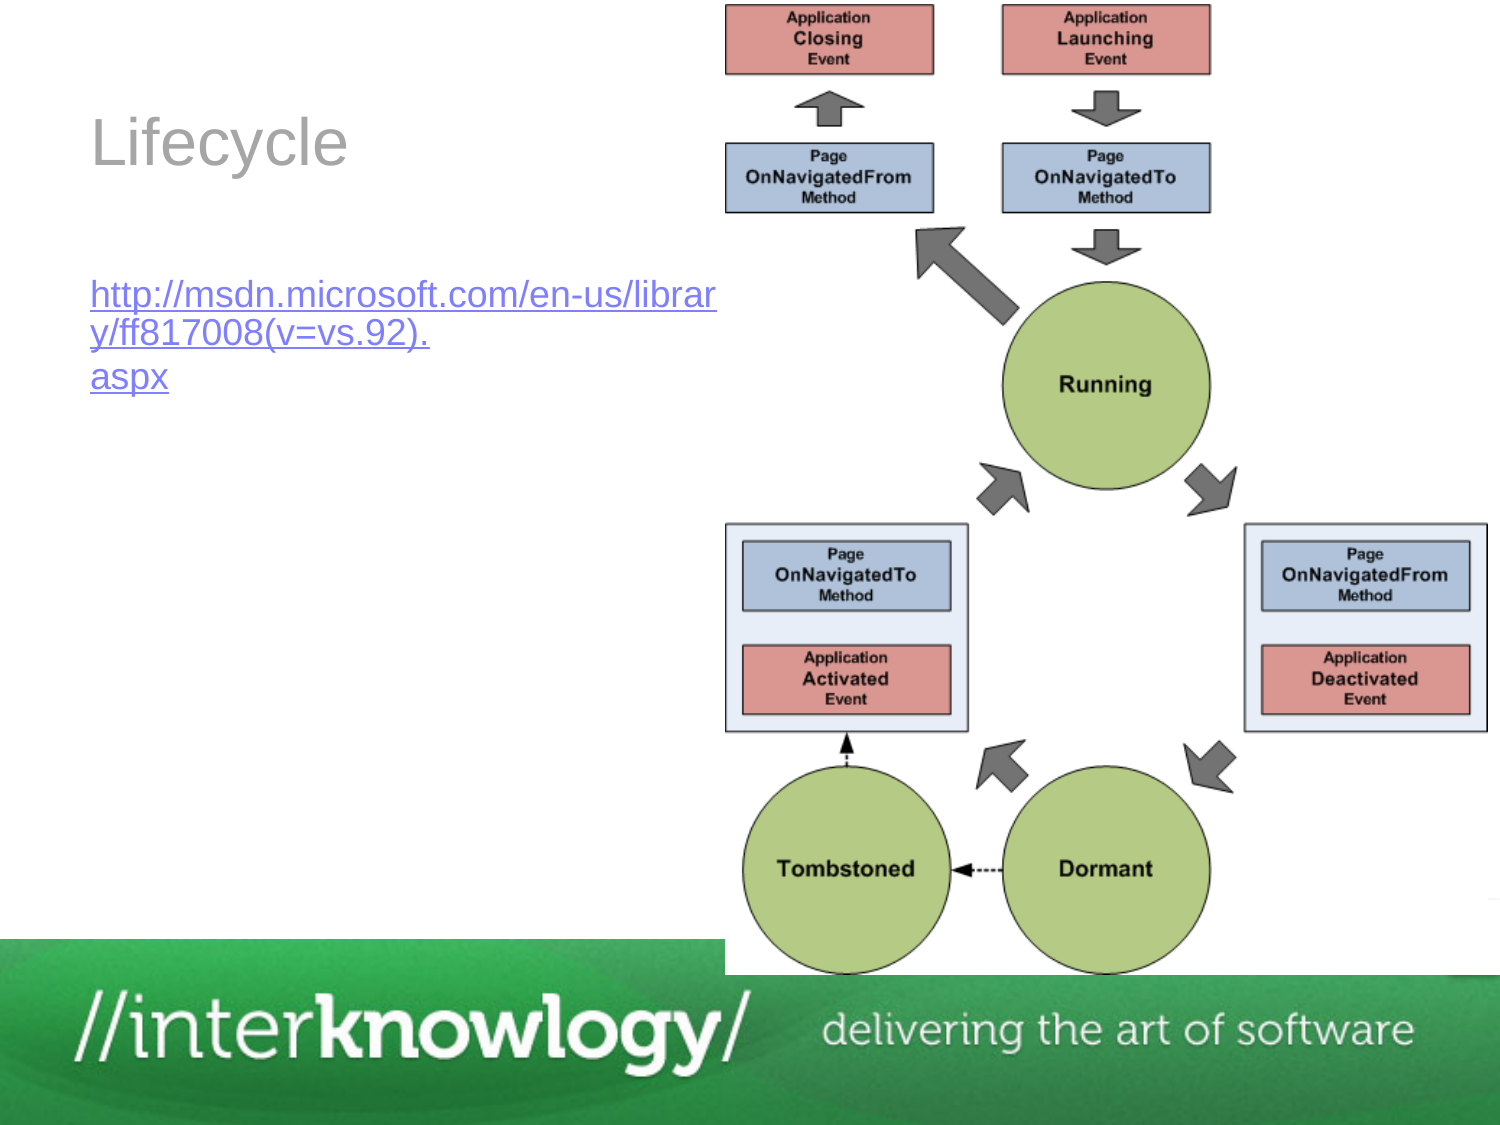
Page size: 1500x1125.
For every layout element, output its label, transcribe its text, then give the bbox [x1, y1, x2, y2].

title Lifecycle [75, 45, 719, 233]
picture [0, 4, 1500, 1125]
list http://msdn.microsoft.com/en-us/library/ff817008(v=vs.92).aspx [75, 262, 738, 1005]
text_box [1491, 899, 1500, 976]
